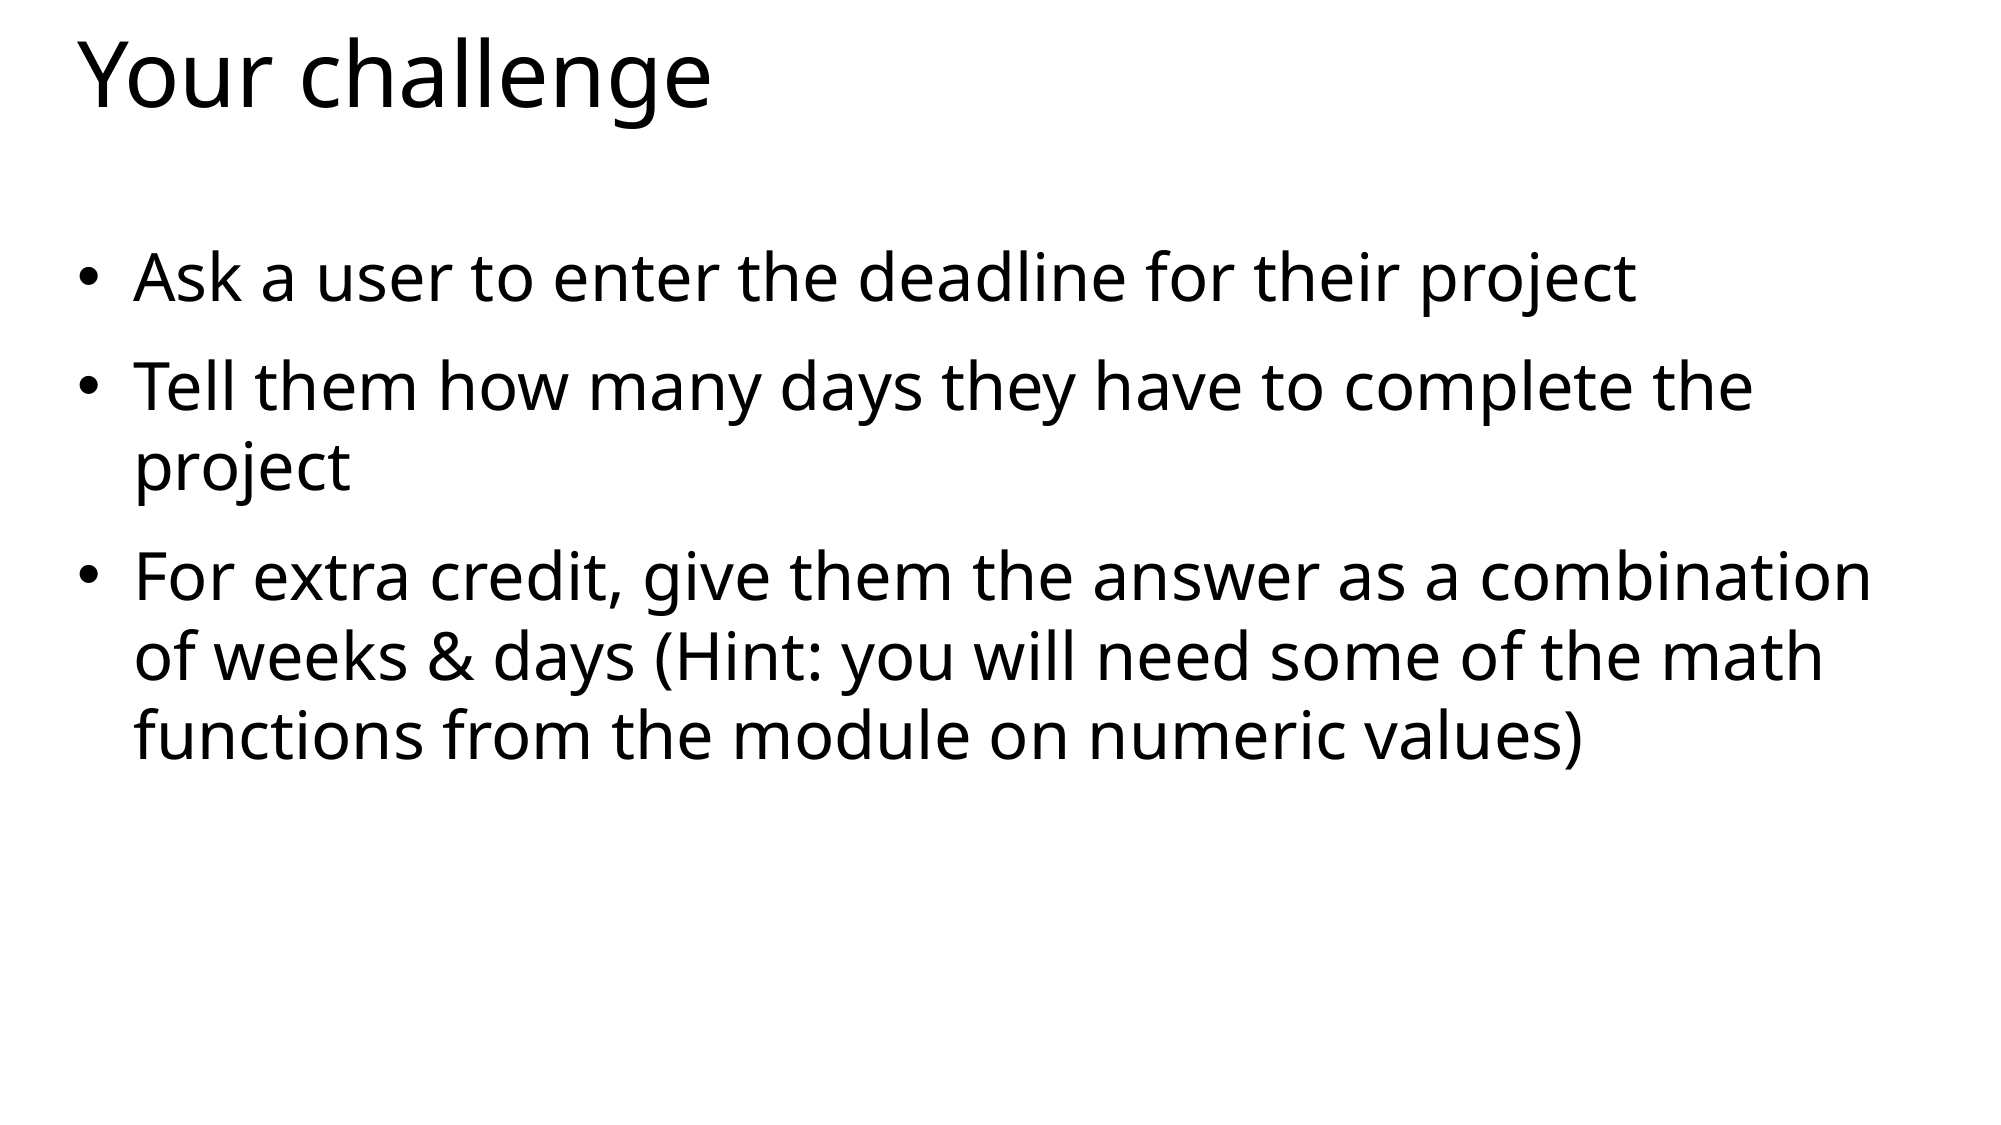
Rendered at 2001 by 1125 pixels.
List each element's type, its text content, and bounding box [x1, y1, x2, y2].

title Your challenge [62, 29, 1953, 205]
list Ask a user to enter the deadline for their project Tell them how many days they have to complete the project For extra credit, give them the answer as a combination of weeks & days (Hint: you will need some of the math functions from the module on numeric values) [62, 227, 1953, 1096]
